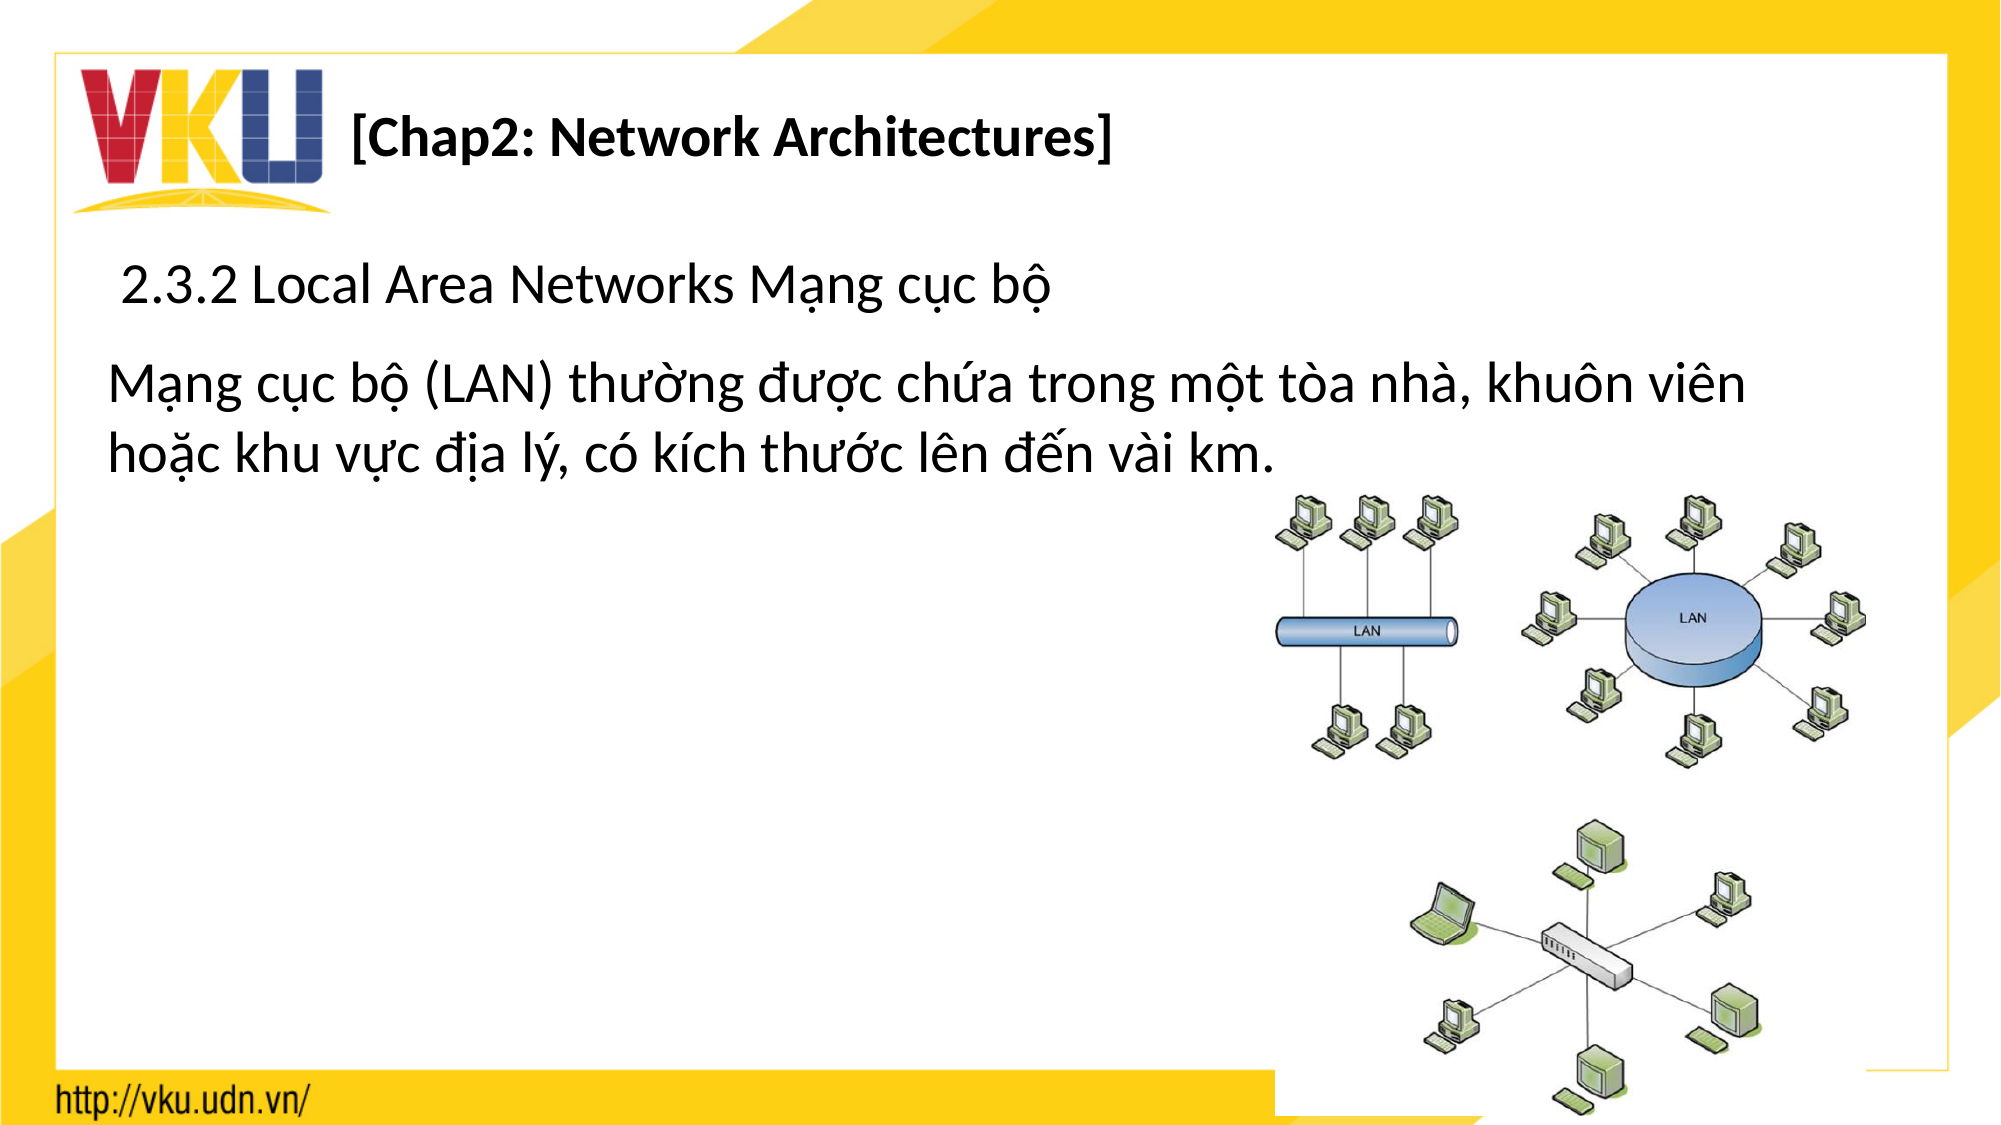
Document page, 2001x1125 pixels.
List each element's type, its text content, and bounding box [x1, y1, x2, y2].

text_box 2.3.2 Local Area Networks Mạng cục bộ Mạng cục bộ (LAN) thường được chứa trong một tòa nhà, khuôn viên hoặc khu vực địa lý, có kích thước lên đến vài km. [92, 237, 1863, 1013]
picture [0, 0, 2001, 1125]
text_box [Chap2: Network Architectures] [335, 59, 1863, 215]
